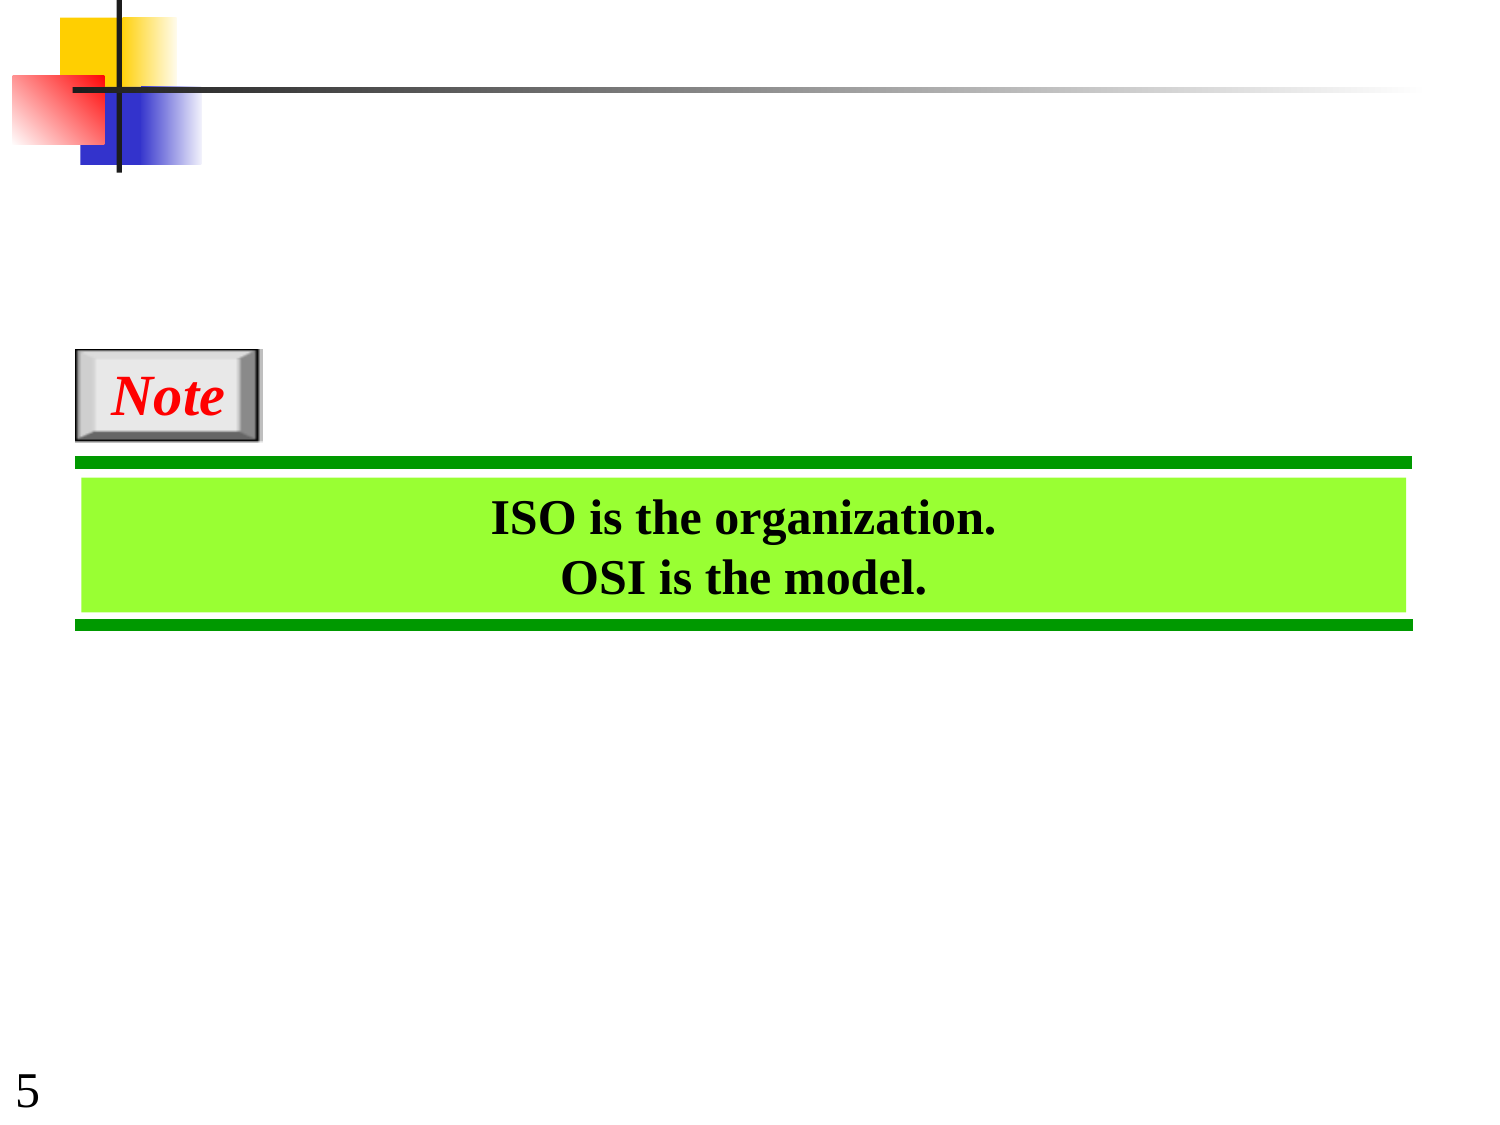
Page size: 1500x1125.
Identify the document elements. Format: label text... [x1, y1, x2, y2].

text_box [116, 93, 122, 173]
text_box [122, 93, 141, 165]
text_box [12, 75, 105, 145]
slide_number ‹#› [0, 1050, 313, 1125]
text_box [60, 17, 116, 86]
text_box [80, 93, 116, 165]
text_box [116, 0, 122, 87]
text_box [72, 87, 1423, 93]
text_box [74, 349, 263, 444]
text_box ISO is the organization. OSI is the model. [81, 477, 1407, 613]
text_box [141, 93, 202, 165]
text_box [122, 17, 177, 86]
